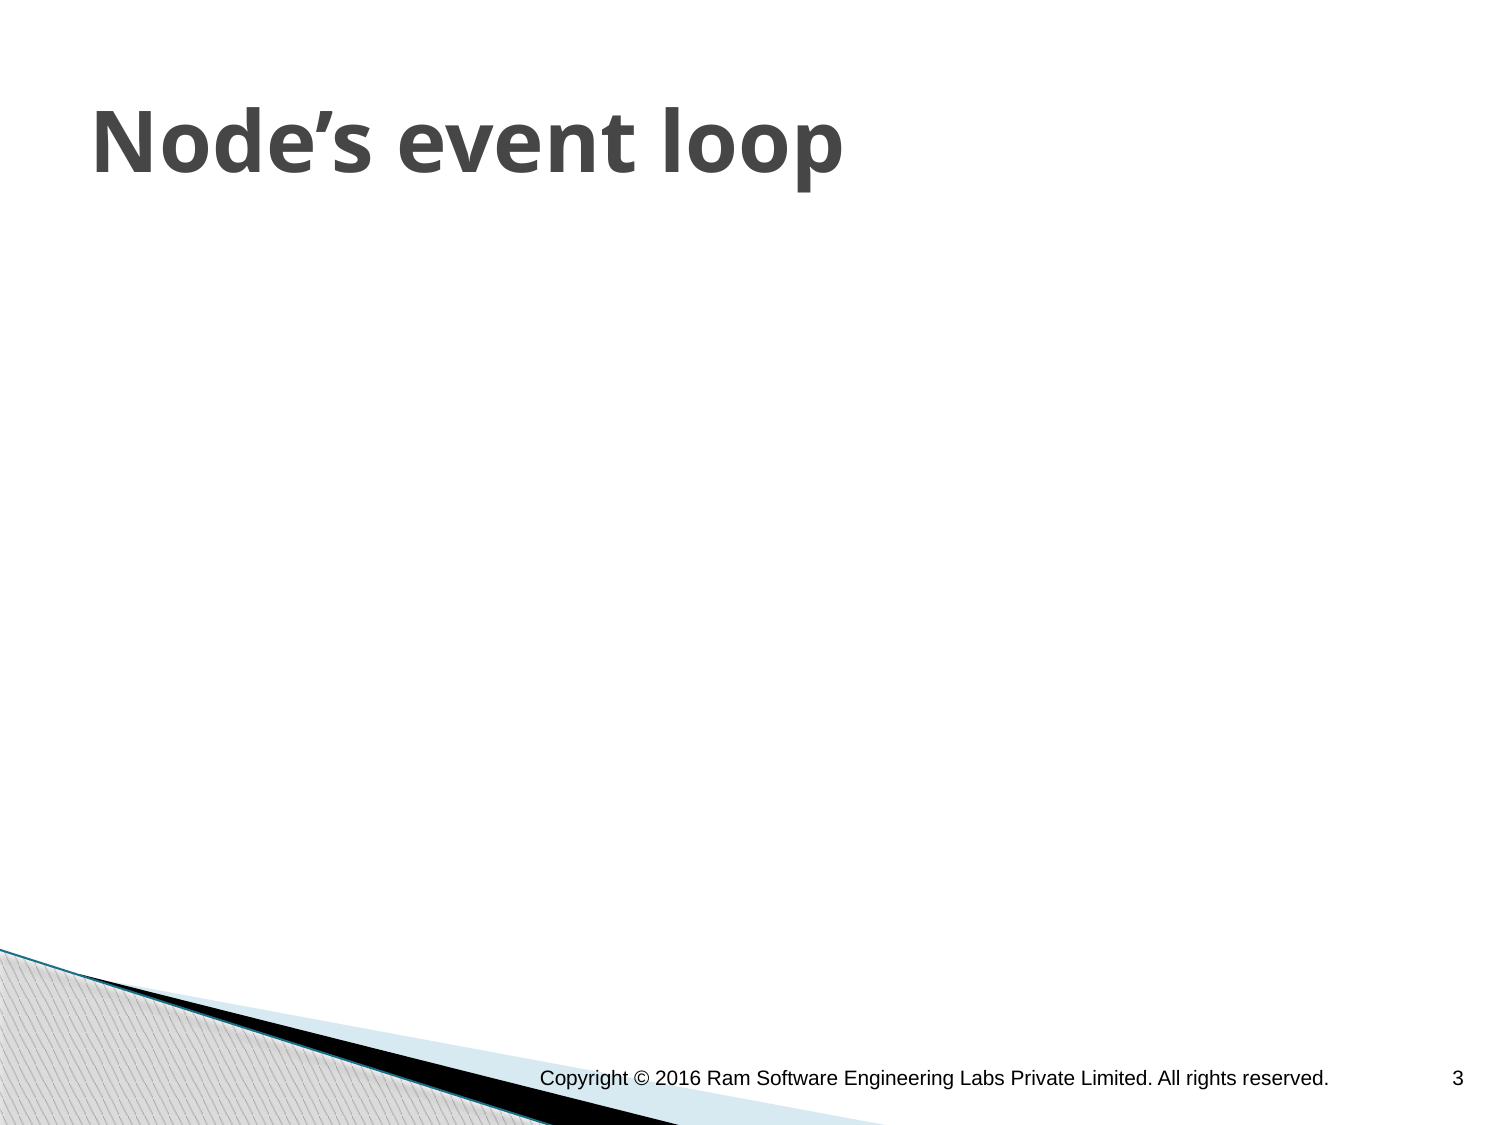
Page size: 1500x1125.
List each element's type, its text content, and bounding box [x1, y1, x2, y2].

slide_number 3 [1418, 1037, 1479, 1098]
footer Copyright © 2016 Ram Software Engineering Labs Private Limited. All rights reserved. [525, 1037, 1363, 1098]
title Node’s event loop [75, 45, 1425, 233]
